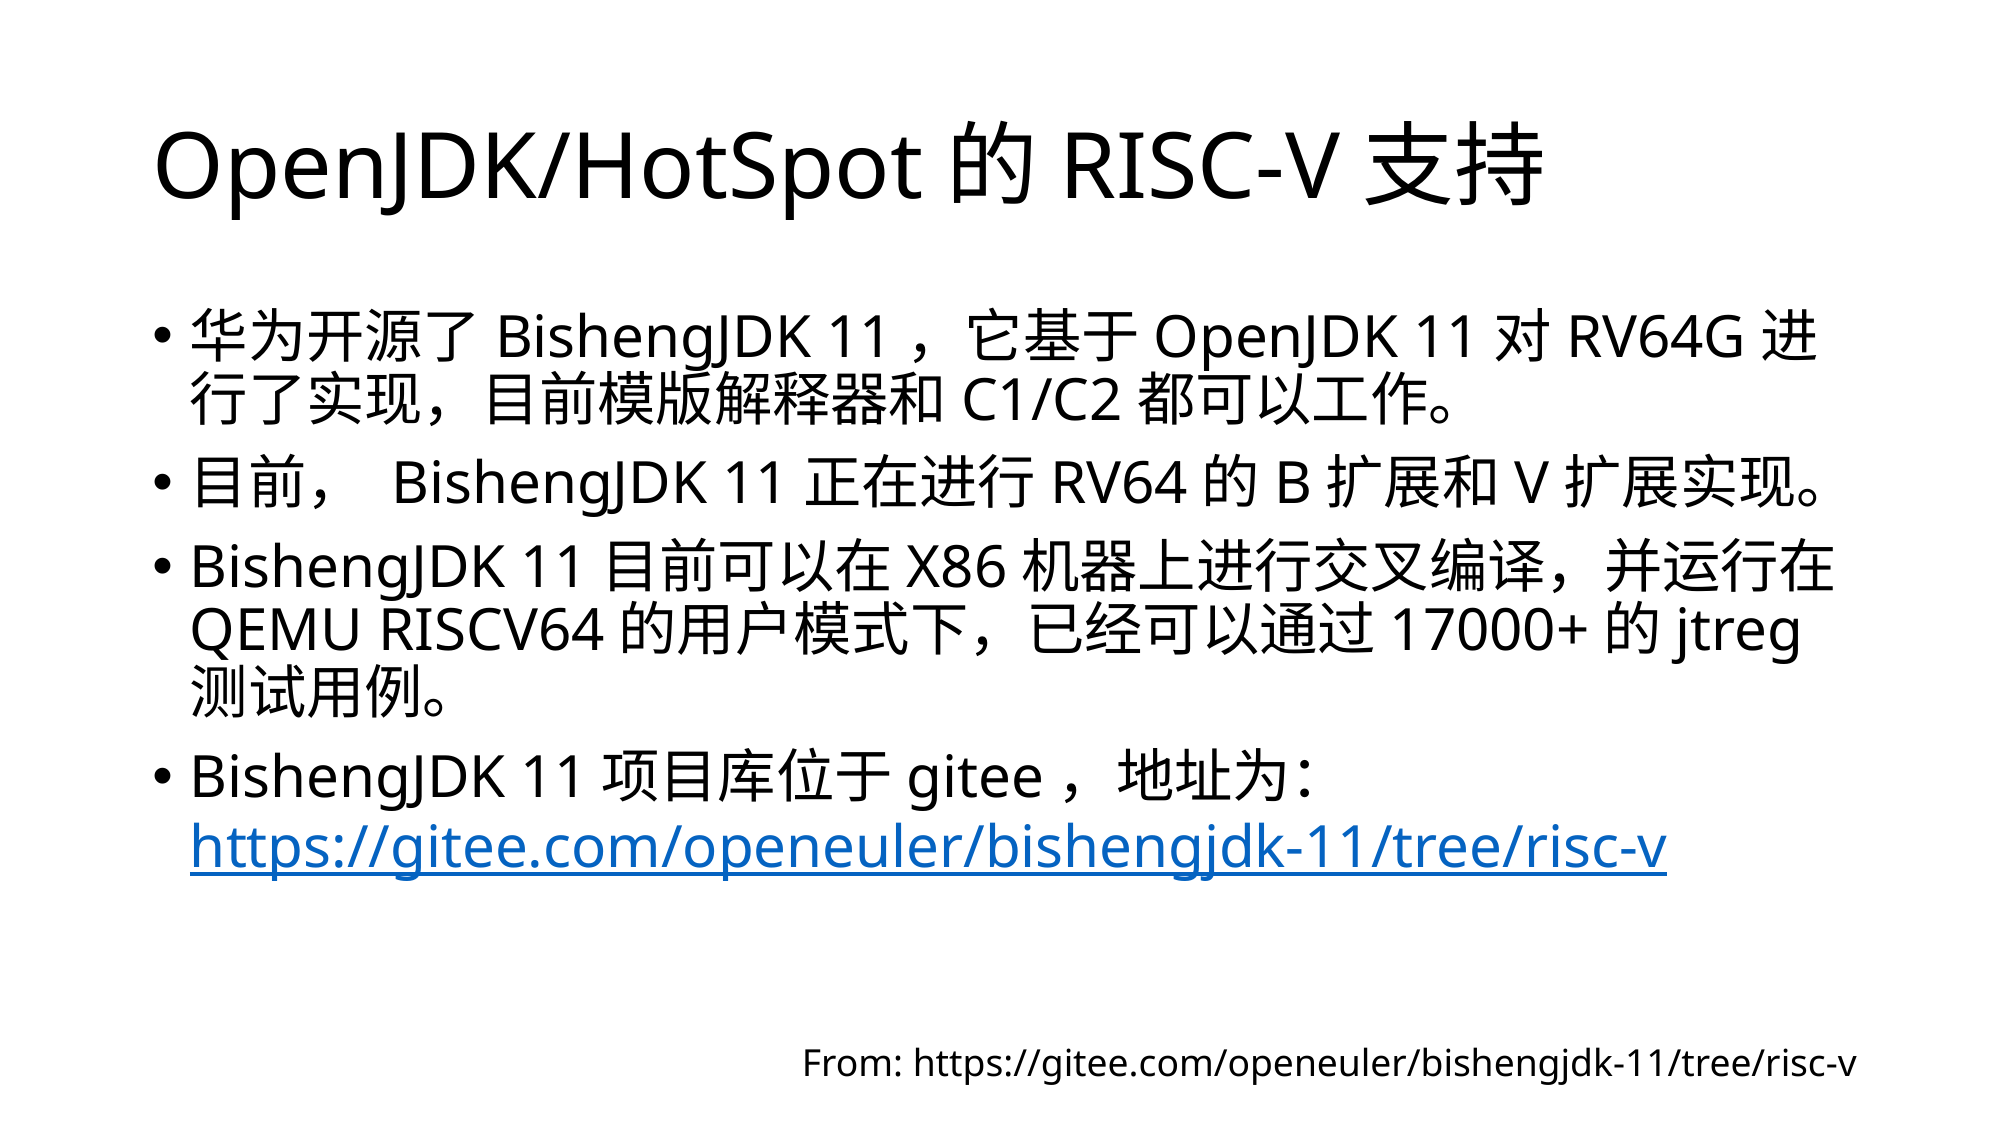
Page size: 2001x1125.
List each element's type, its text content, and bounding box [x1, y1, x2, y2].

title OpenJDK/HotSpot的RISC-V支持 [137, 59, 1863, 278]
list 华为开源了BishengJDK 11，它基于OpenJDK 11对RV64G进行了实现，目前模版解释器和C1/C2都可以工作。 目前， BishengJDK 11正在进行RV64的B扩展和V扩展实现。 BishengJDK 11目前可以在X86机器上进行交叉编译，并运行在QEMU RISCV64的用户模式下，已经可以通过17000+的jtreg测试用例。 BishengJDK 11项目库位于gitee，地址为： https://gitee.com/openeuler/bishengjdk-11/tree/risc-v [137, 299, 1863, 1014]
text_box From: https://gitee.com/openeuler/bishengjdk-11/tree/risc-v [786, 1037, 1975, 1094]
